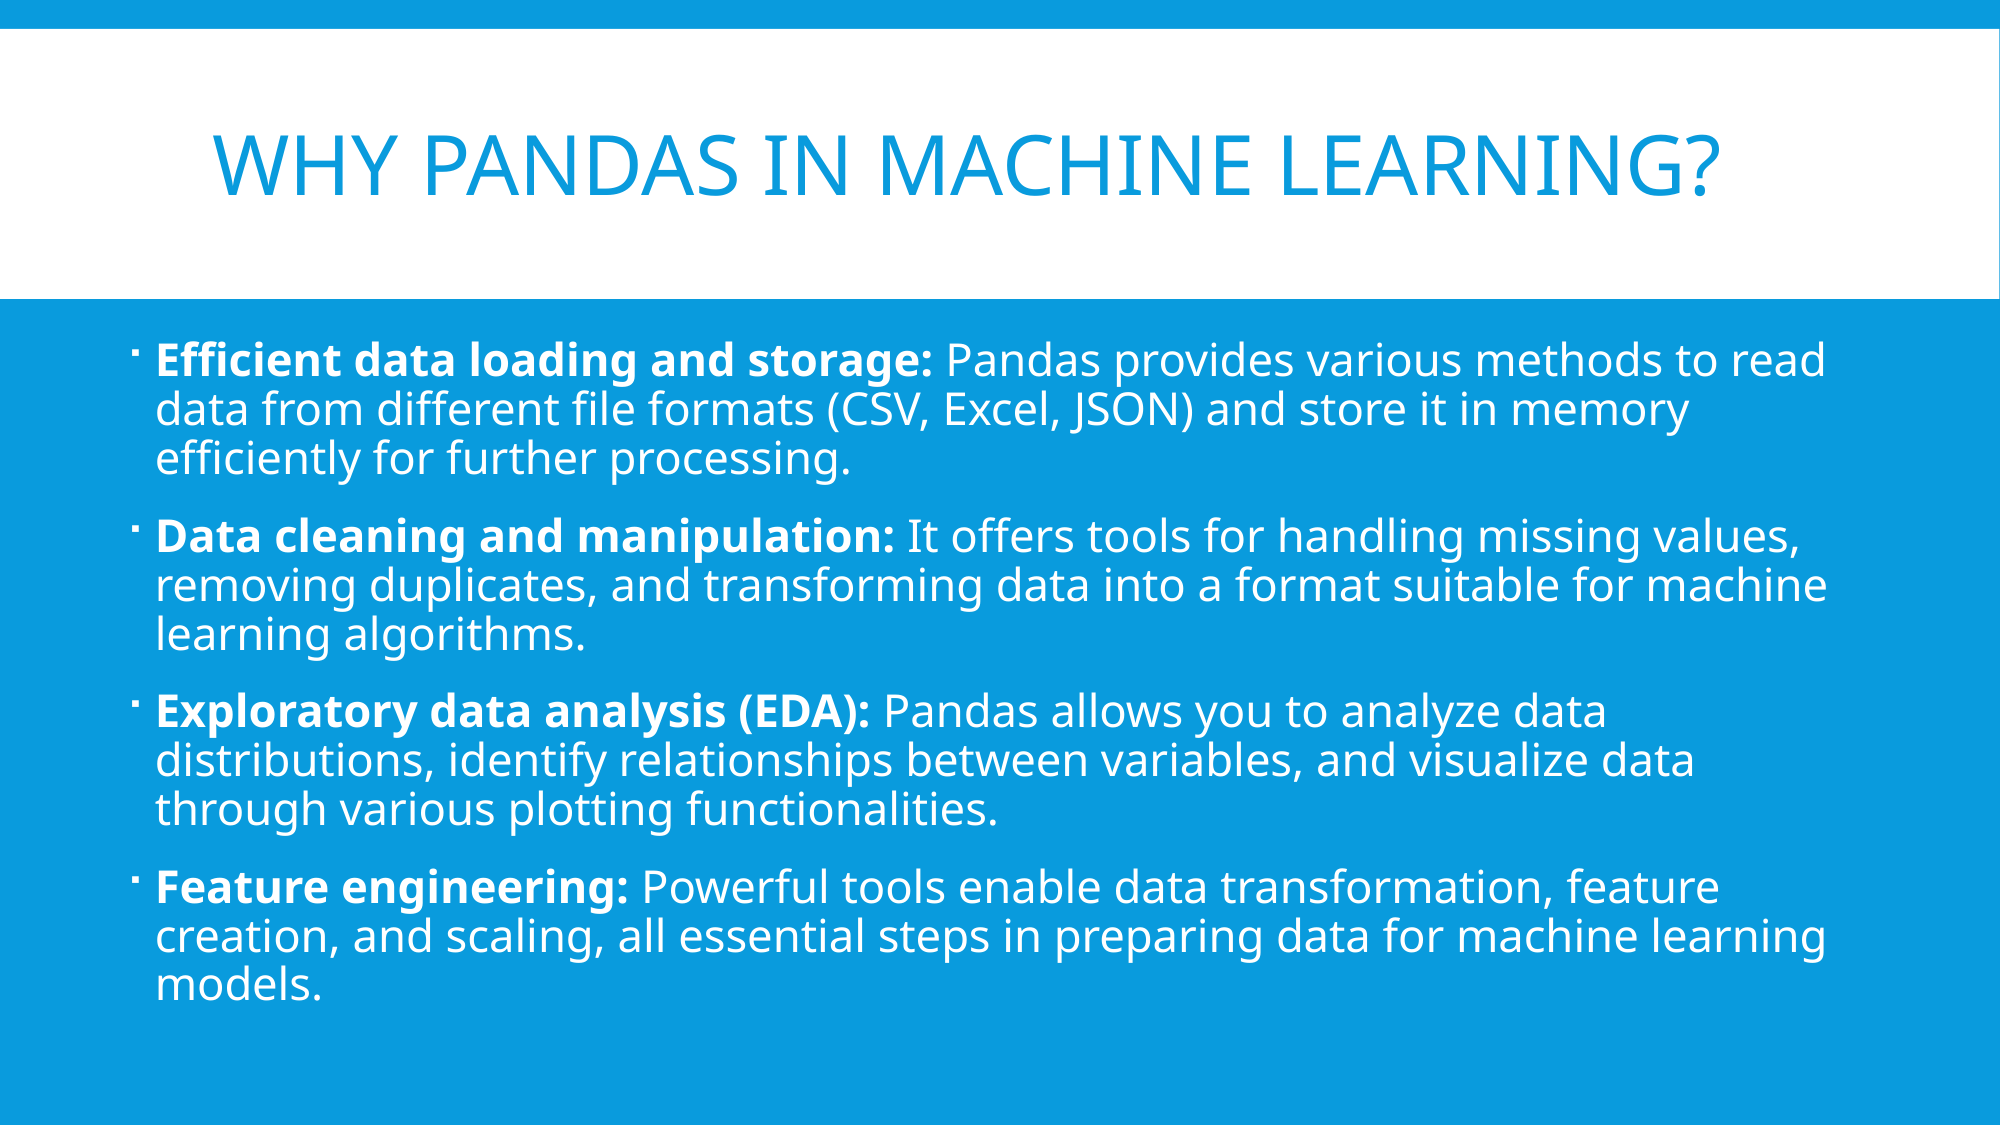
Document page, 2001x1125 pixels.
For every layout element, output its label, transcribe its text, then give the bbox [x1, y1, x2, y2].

list Efficient data loading and storage: Pandas provides various methods to read data from different file formats (CSV, Excel, JSON) and store it in memory efficiently for further processing. Data cleaning and manipulation: It offers tools for handling missing values, removing duplicates, and transforming data into a format suitable for machine learning algorithms. Exploratory data analysis (EDA): Pandas allows you to analyze data distributions, identify relationships between variables, and visualize data through various plotting functionalities. Feature engineering: Powerful tools enable data transformation, feature creation, and scaling, all essential steps in preparing data for machine learning models. [110, 329, 1851, 1020]
title Why Pandas in Machine Learning? [197, 46, 1803, 295]
